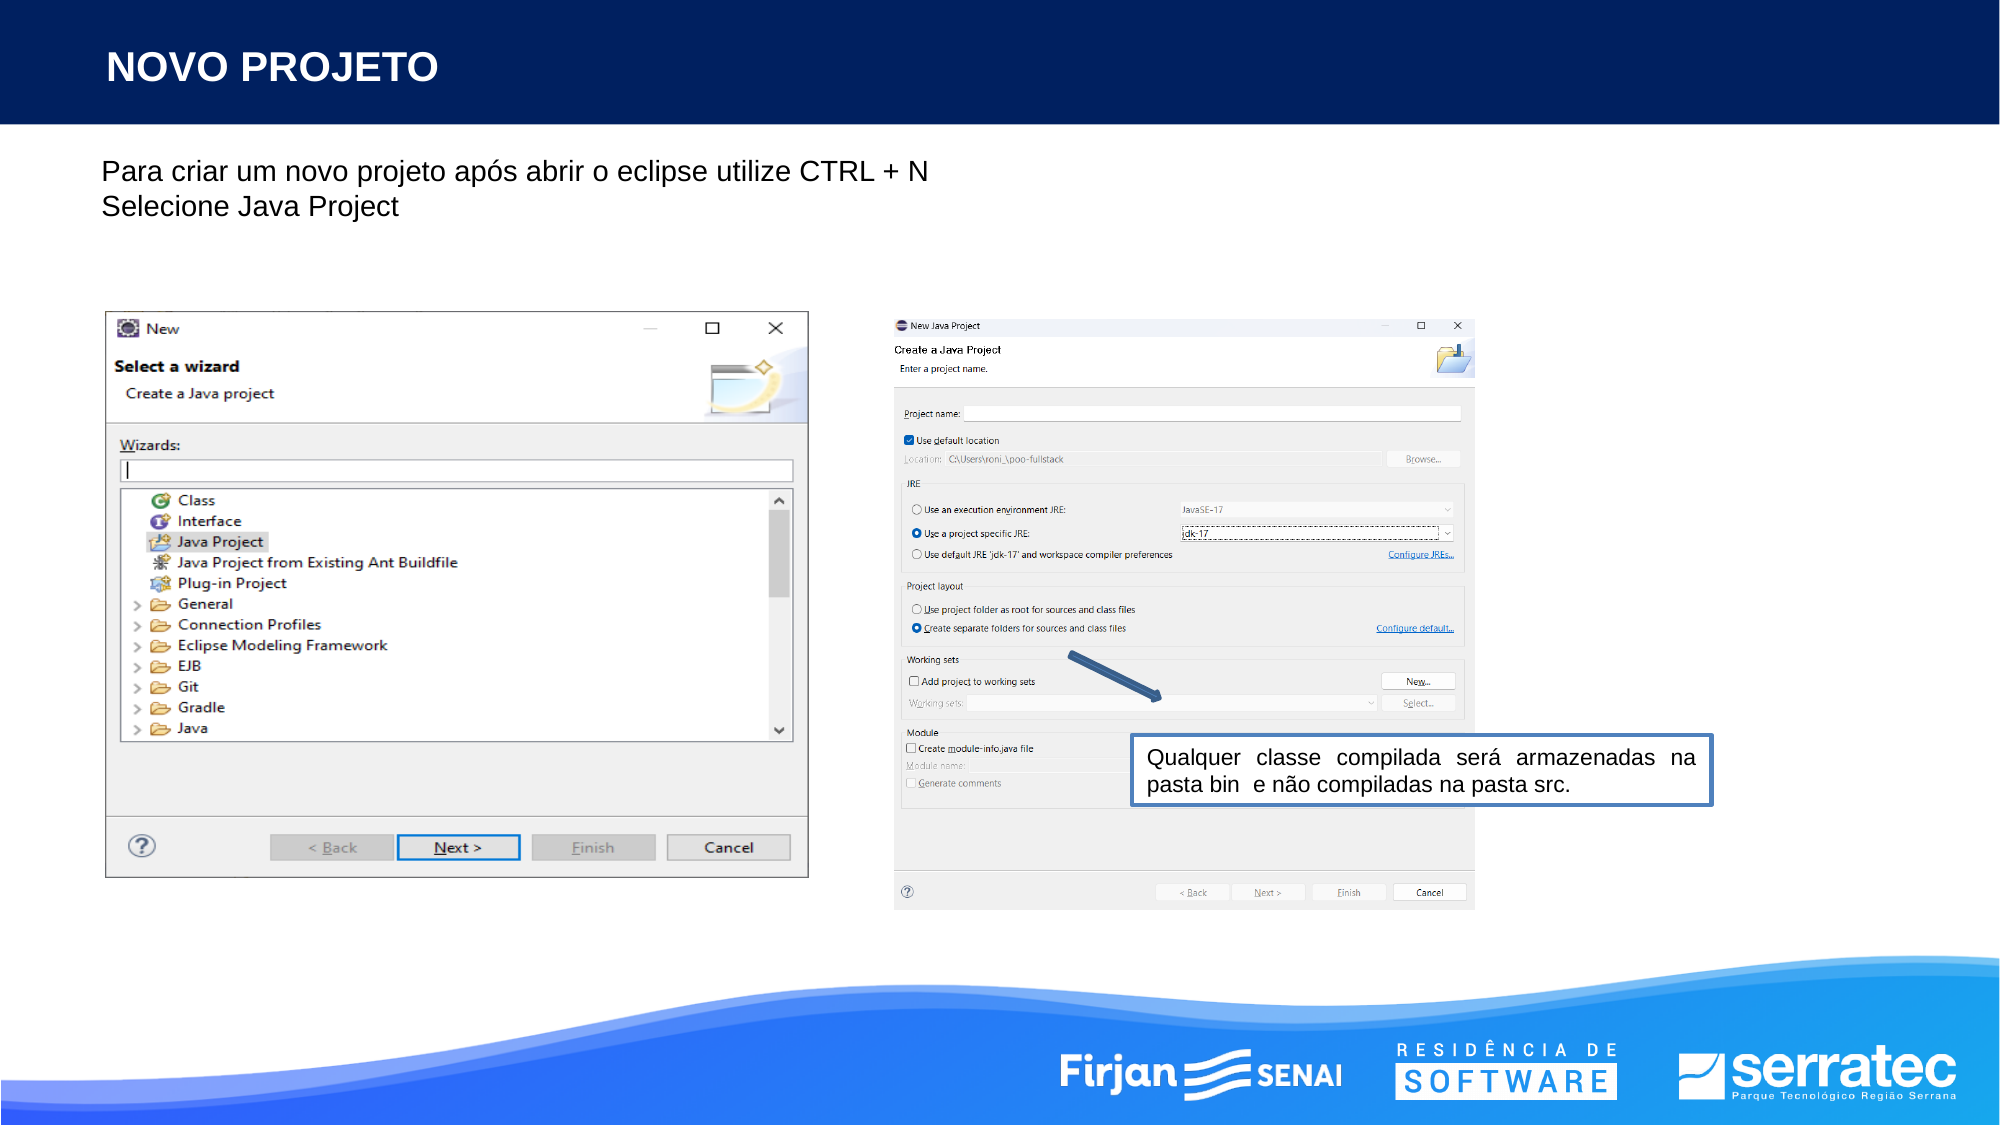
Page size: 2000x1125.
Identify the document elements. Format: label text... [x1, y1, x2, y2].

text_box Para criar um novo projeto após abrir o eclipse utilize CTRL + N Selecione Java Project [86, 144, 1922, 230]
picture [894, 318, 1475, 910]
text_box NOVO PROJETO [91, 0, 1922, 133]
picture [105, 311, 809, 878]
text_box Qualquer classe compilada será armazenadas na pasta bin e não compiladas na pasta src. [1479, 735, 1712, 805]
picture [1, 943, 2000, 1125]
